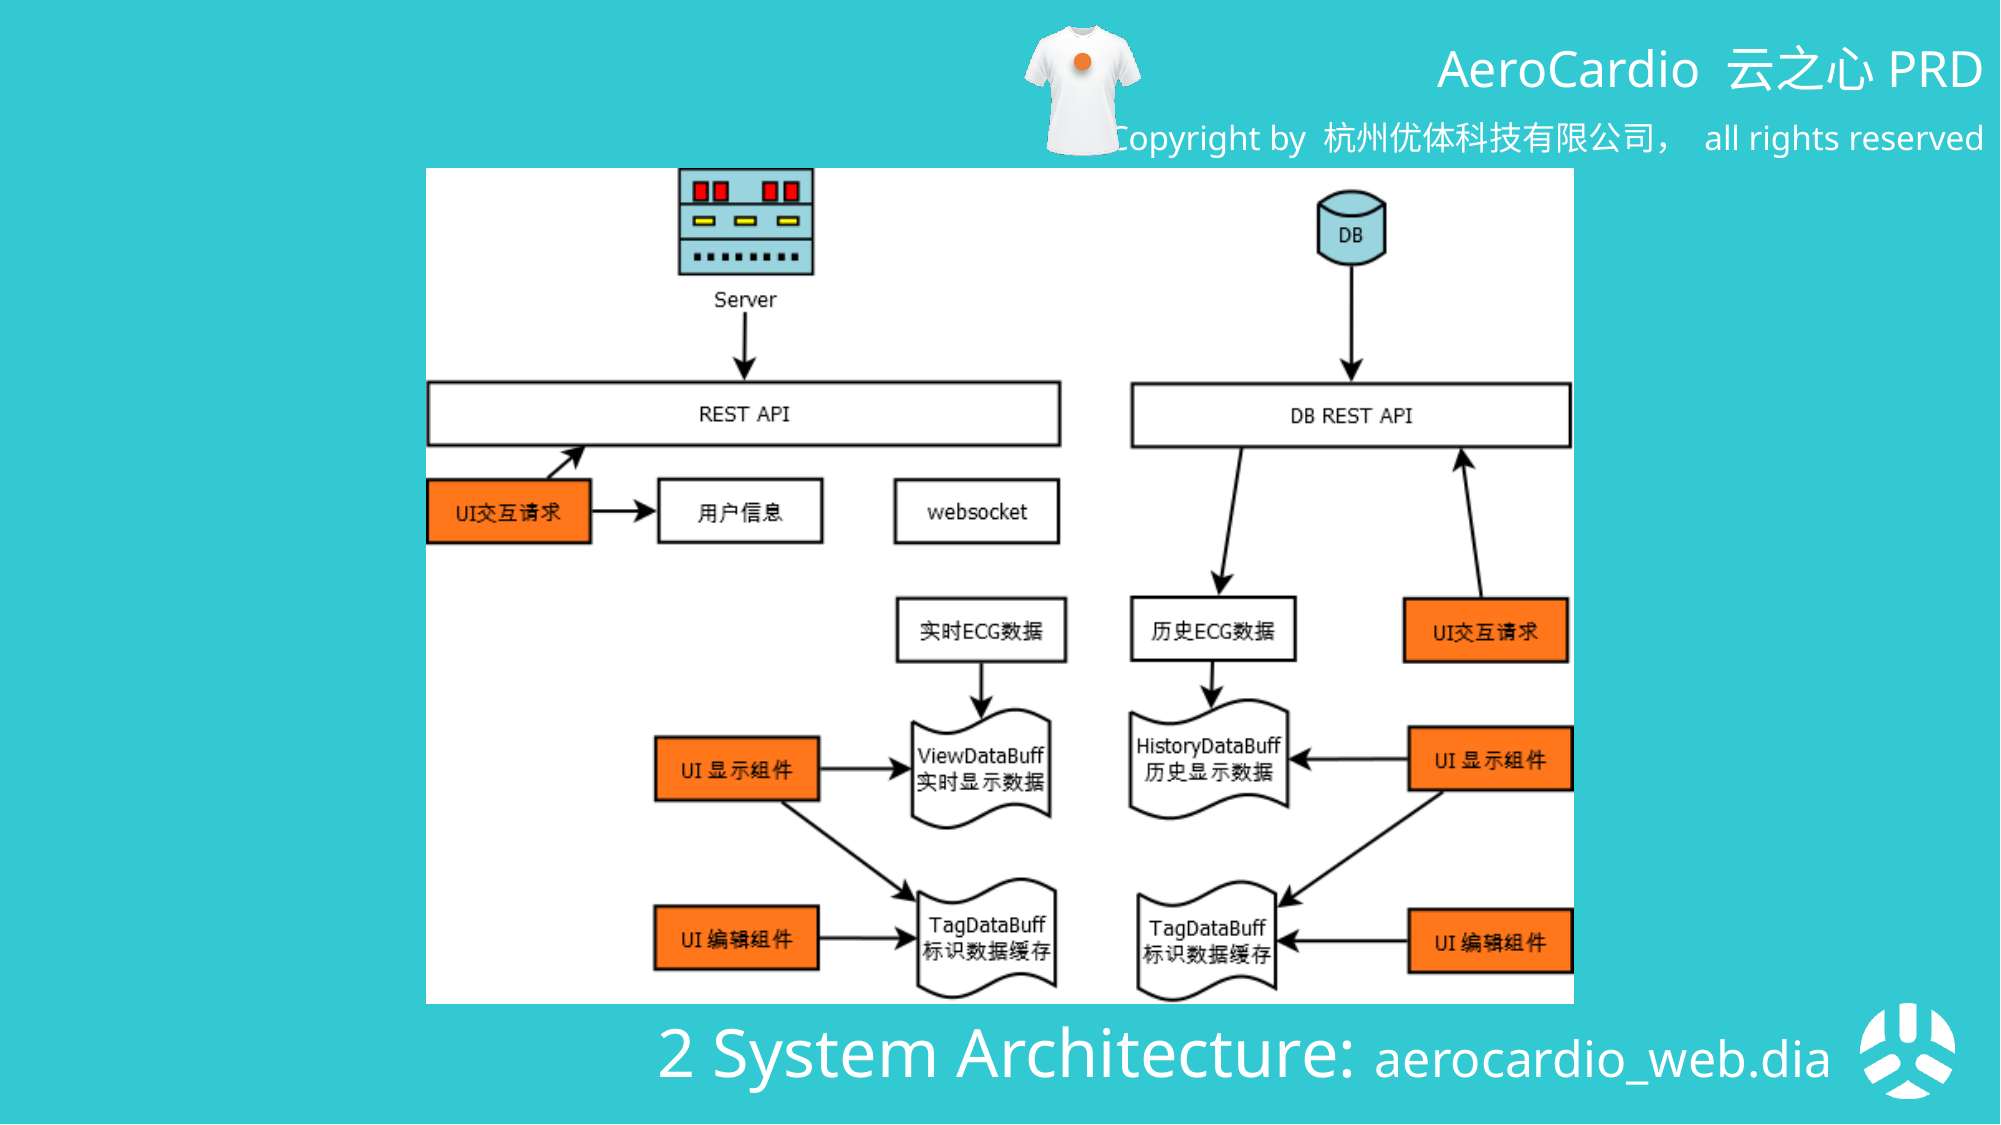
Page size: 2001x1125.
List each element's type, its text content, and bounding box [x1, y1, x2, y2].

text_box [1023, 22, 1142, 159]
picture [426, 168, 1574, 1004]
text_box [497, 1003, 1955, 1100]
text_box [16, 158, 1474, 302]
text_box AeroCardio 云之心PRD Copyright by 杭州优体科技有限公司， all rights reserved [847, 0, 2000, 165]
